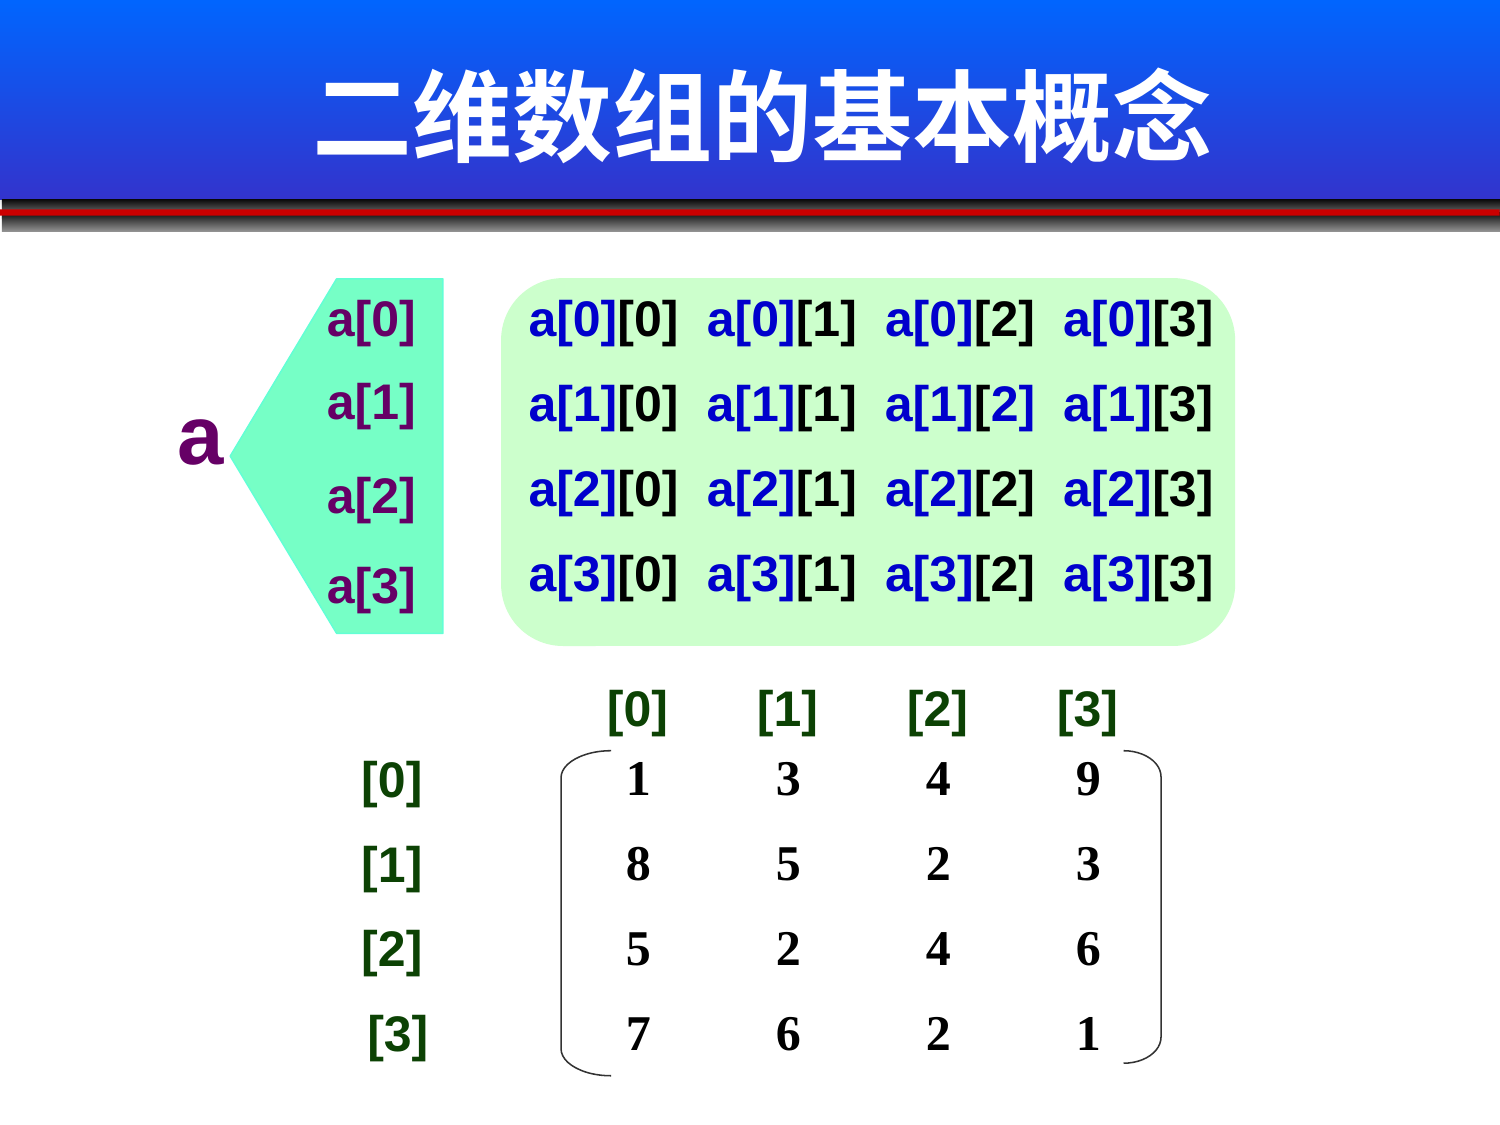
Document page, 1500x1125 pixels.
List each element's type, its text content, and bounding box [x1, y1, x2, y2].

text_box a[1] [311, 362, 431, 438]
text_box [501, 304, 1230, 646]
text_box 1 3 4 9 8 5 2 3 5 2 4 6 7 6 2 1 [610, 738, 1161, 1068]
text_box a[2] [311, 456, 431, 531]
text_box [580, 750, 612, 1076]
text_box [1123, 750, 1162, 1064]
text_box [249, 278, 443, 634]
text_box a[3] [311, 546, 431, 622]
title 二维数组的基本概念 [125, 20, 1400, 208]
text_box a[0][0] a[0][1] a[0][2] a[0][3] a[1][0] a[1][1] a[1][2] a[1][3] a[2][0] a[2][1] a[2][2] a[2][3] a[3][0] a[3][1] a[3][2] a[3][3] [513, 278, 1294, 609]
text_box [0] [1] [2] [3] [587, 668, 1138, 744]
text_box [0] [1] [2] [3] [282, 739, 590, 1070]
text_box a[0] [311, 279, 431, 354]
text_box a [123, 374, 278, 489]
